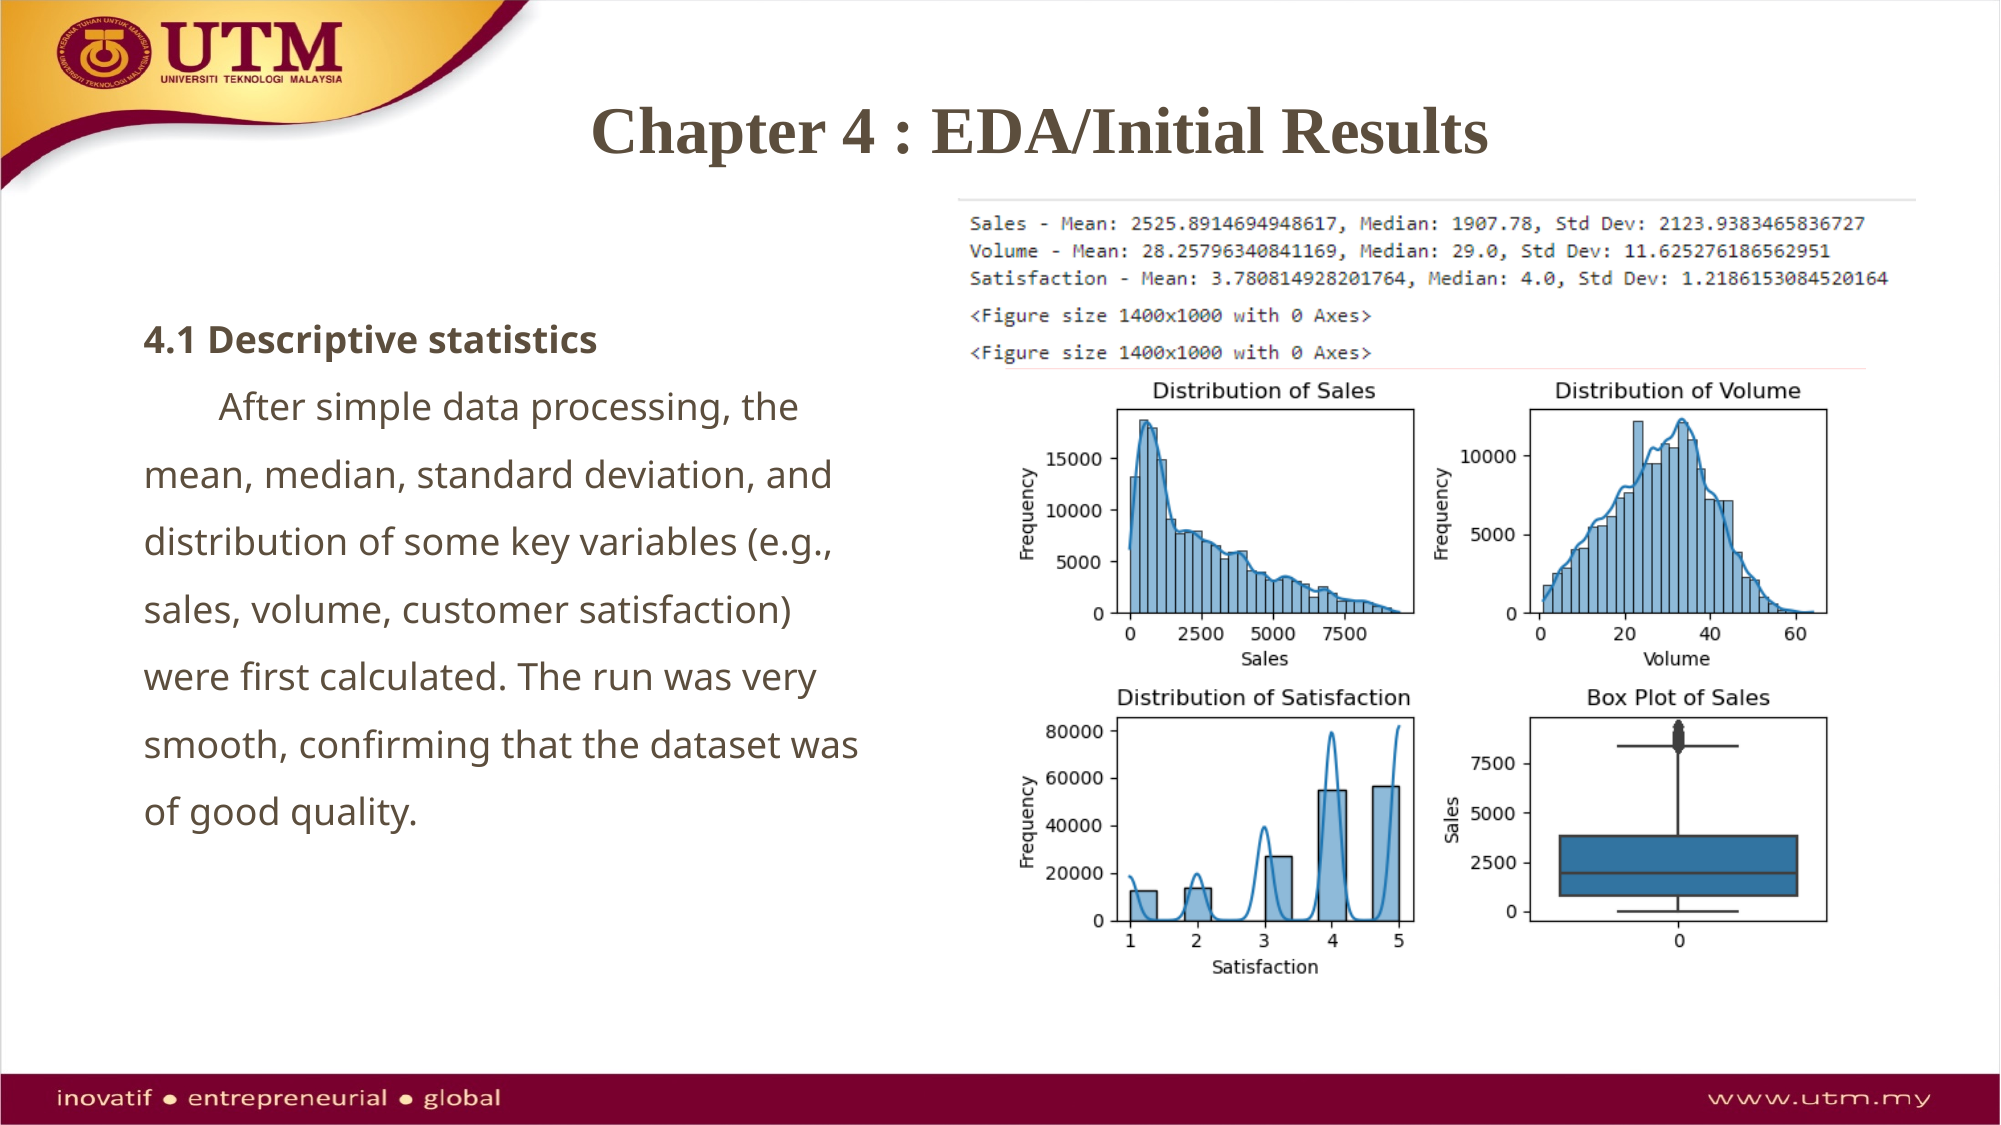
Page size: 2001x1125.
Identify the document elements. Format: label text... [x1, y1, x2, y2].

picture [0, 0, 2000, 1125]
text_box 4.1 Descriptive statistics After simple data processing, the mean, median, standard deviation, and distribution of some key variables (e.g., sales, volume, customer satisfaction) were first calculated. The run was very smooth, confirming that the dataset was of good quality. [128, 285, 895, 841]
title Chapter 4 : EDA/Initial Results [565, 60, 1515, 193]
